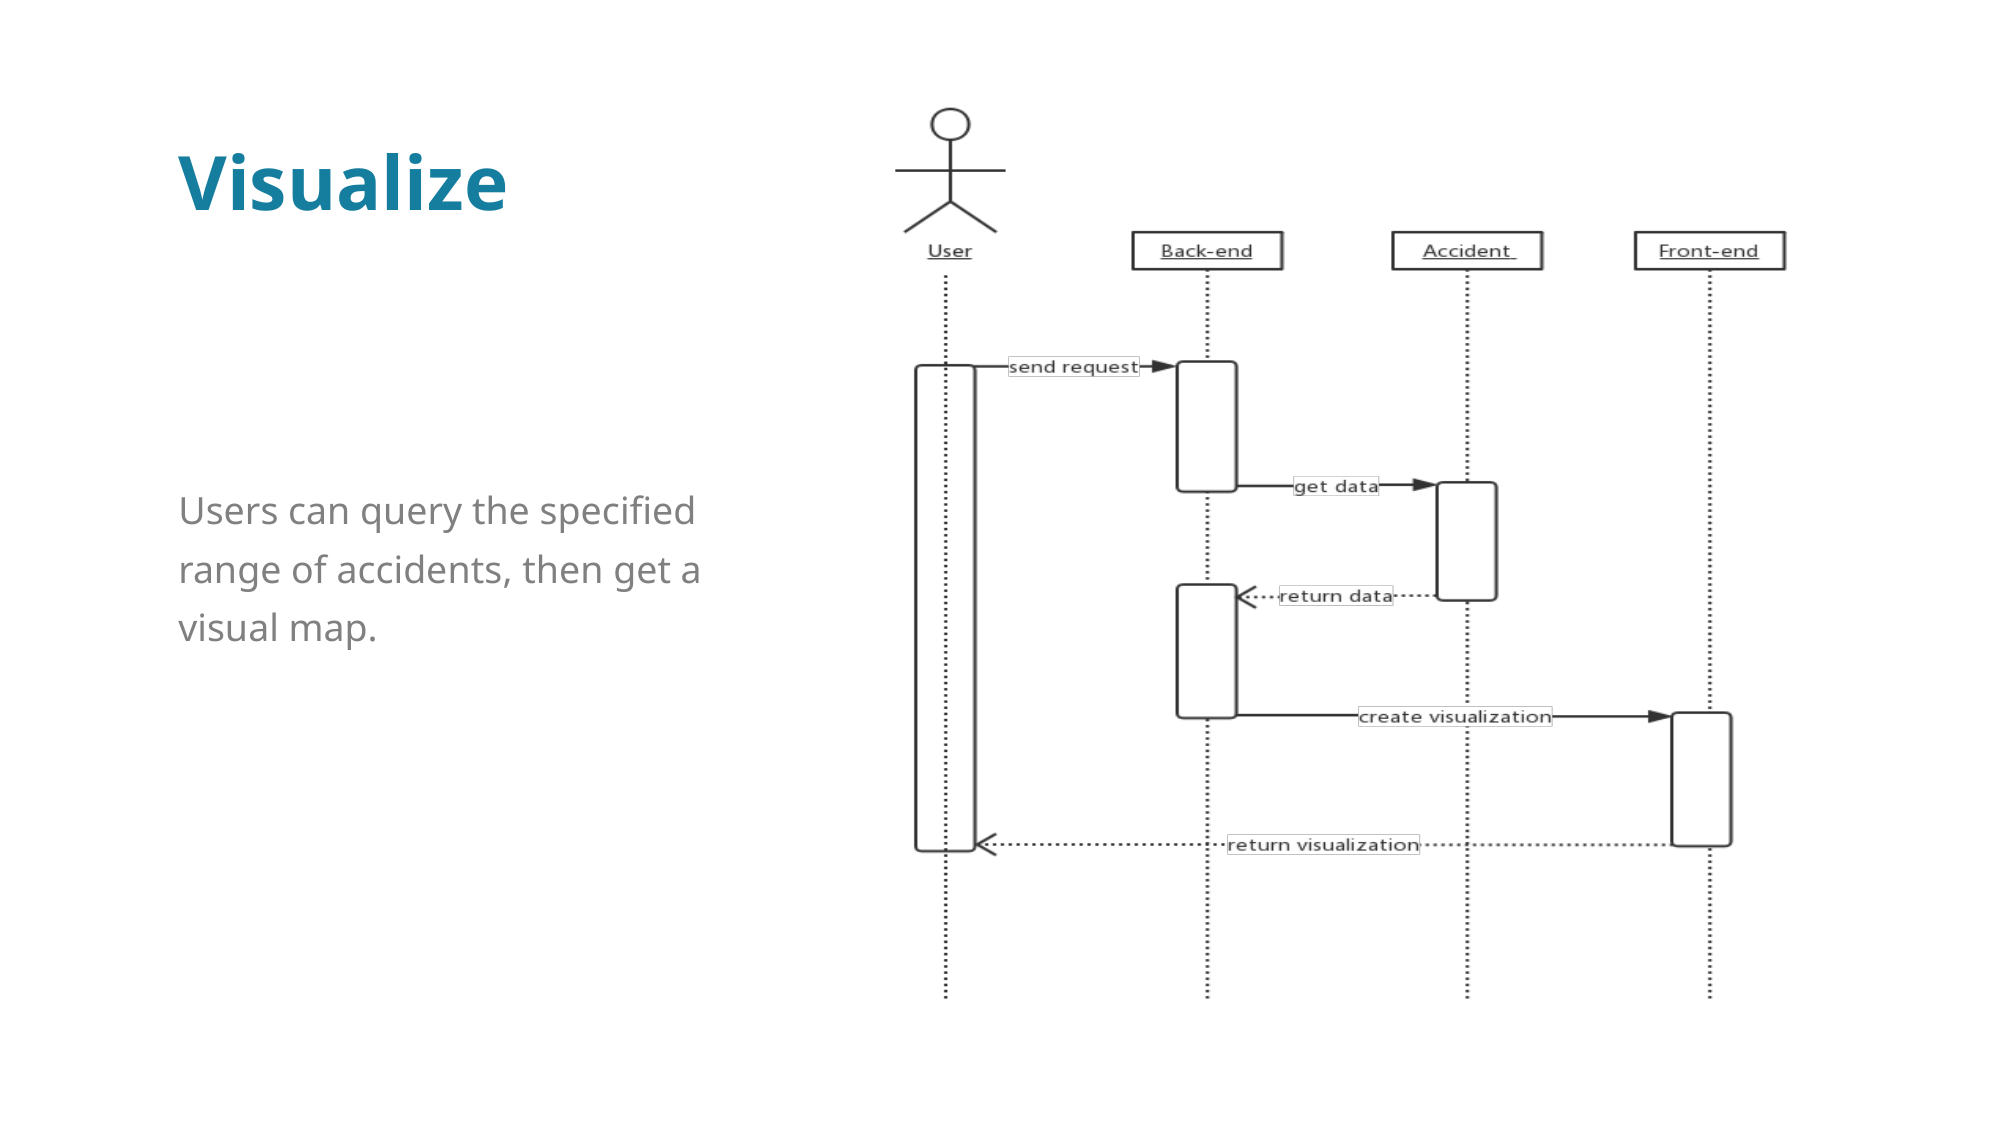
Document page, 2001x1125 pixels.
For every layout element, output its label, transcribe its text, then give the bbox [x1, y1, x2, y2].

text_box Visualize [163, 127, 820, 233]
text_box Users can query the specified range of accidents, then get a visual map. [163, 466, 810, 657]
picture [820, 50, 1880, 1075]
